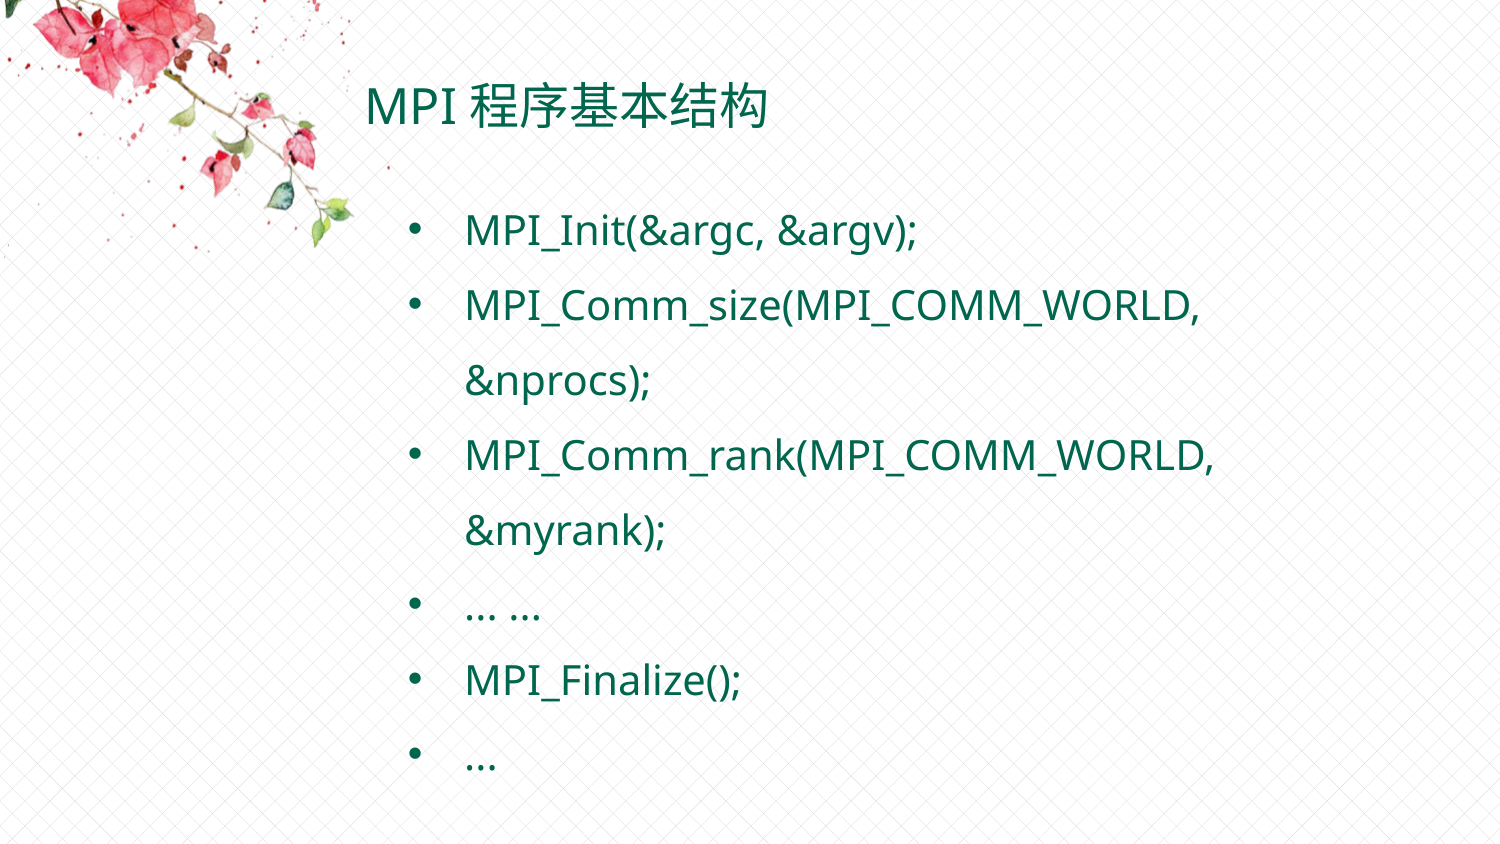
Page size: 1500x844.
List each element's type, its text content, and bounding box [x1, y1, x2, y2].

picture [0, 0, 394, 284]
text_box MPI程序基本结构 [398, 67, 845, 143]
text_box MPI_Init(&argc, &argv); MPI_Comm_size(MPI_COMM_WORLD, &nprocs); MPI_Comm_rank(MPI_COMM_WORLD, &myrank); ... ... MPI_Finalize(); ... [393, 170, 1376, 786]
